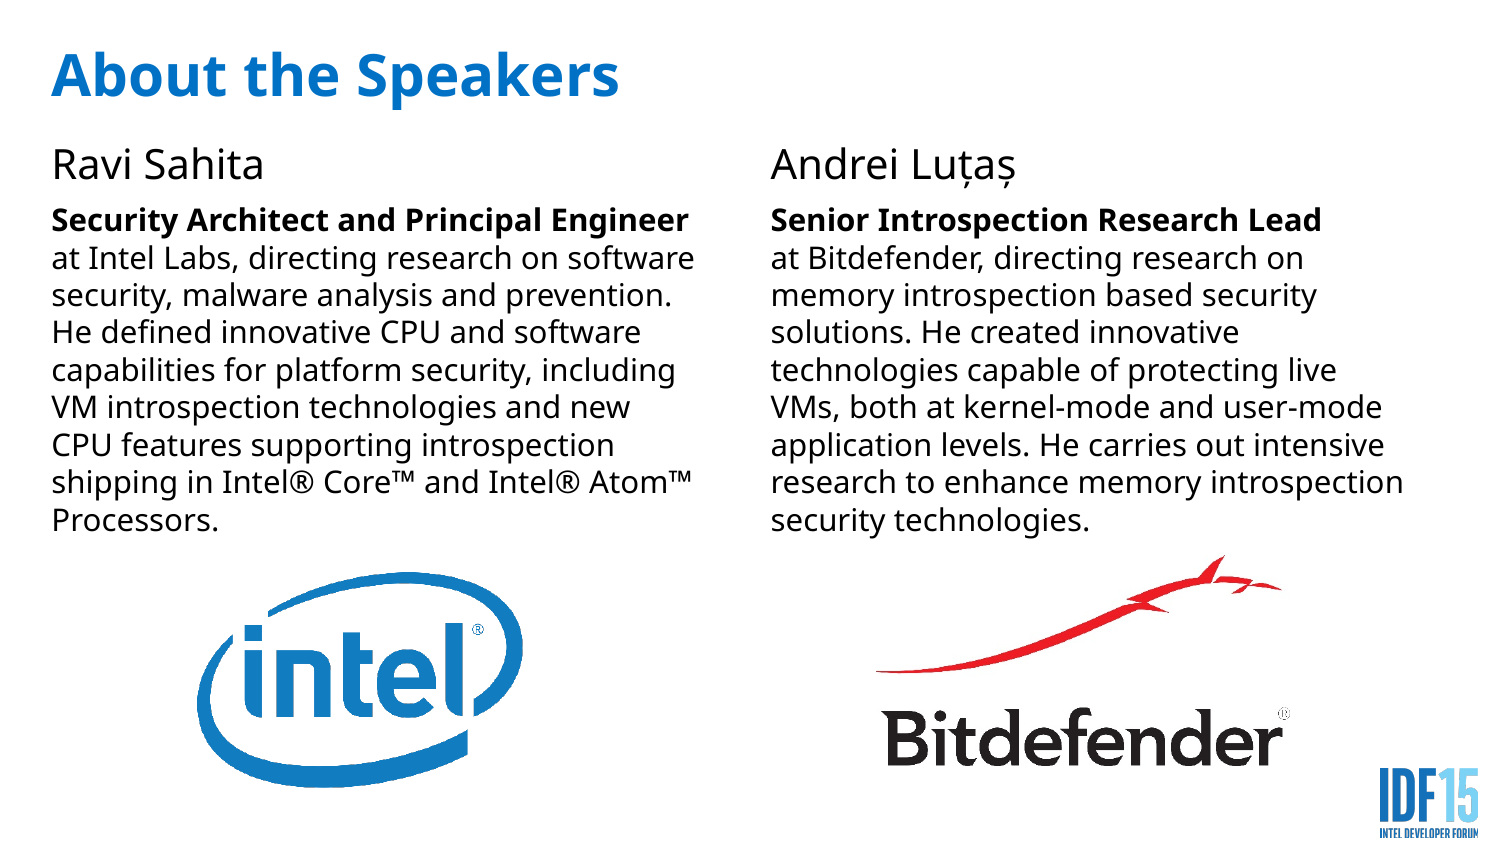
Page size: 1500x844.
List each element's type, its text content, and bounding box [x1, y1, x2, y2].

list Andrei Luțaș Senior Introspection Research Lead at Bitdefender, directing research on memory introspection based security solutions. He created innovative technologies capable of protecting live VMs, both at kernel-mode and user-mode application levels. He carries out intensive research to enhance memory introspection security technologies. [762, 133, 1426, 754]
title About the Speakers [42, 33, 1426, 123]
picture [196, 571, 523, 788]
picture [875, 555, 1290, 766]
list Ravi Sahita Security Architect and Principal Engineer at Intel Labs, directing research on software security, malware analysis and prevention. He defined innovative CPU and software capabilities for platform security, including VM introspection technologies and new CPU features supporting introspection shipping in Intel® Core™ and Intel® Atom™ Processors. [42, 133, 706, 754]
